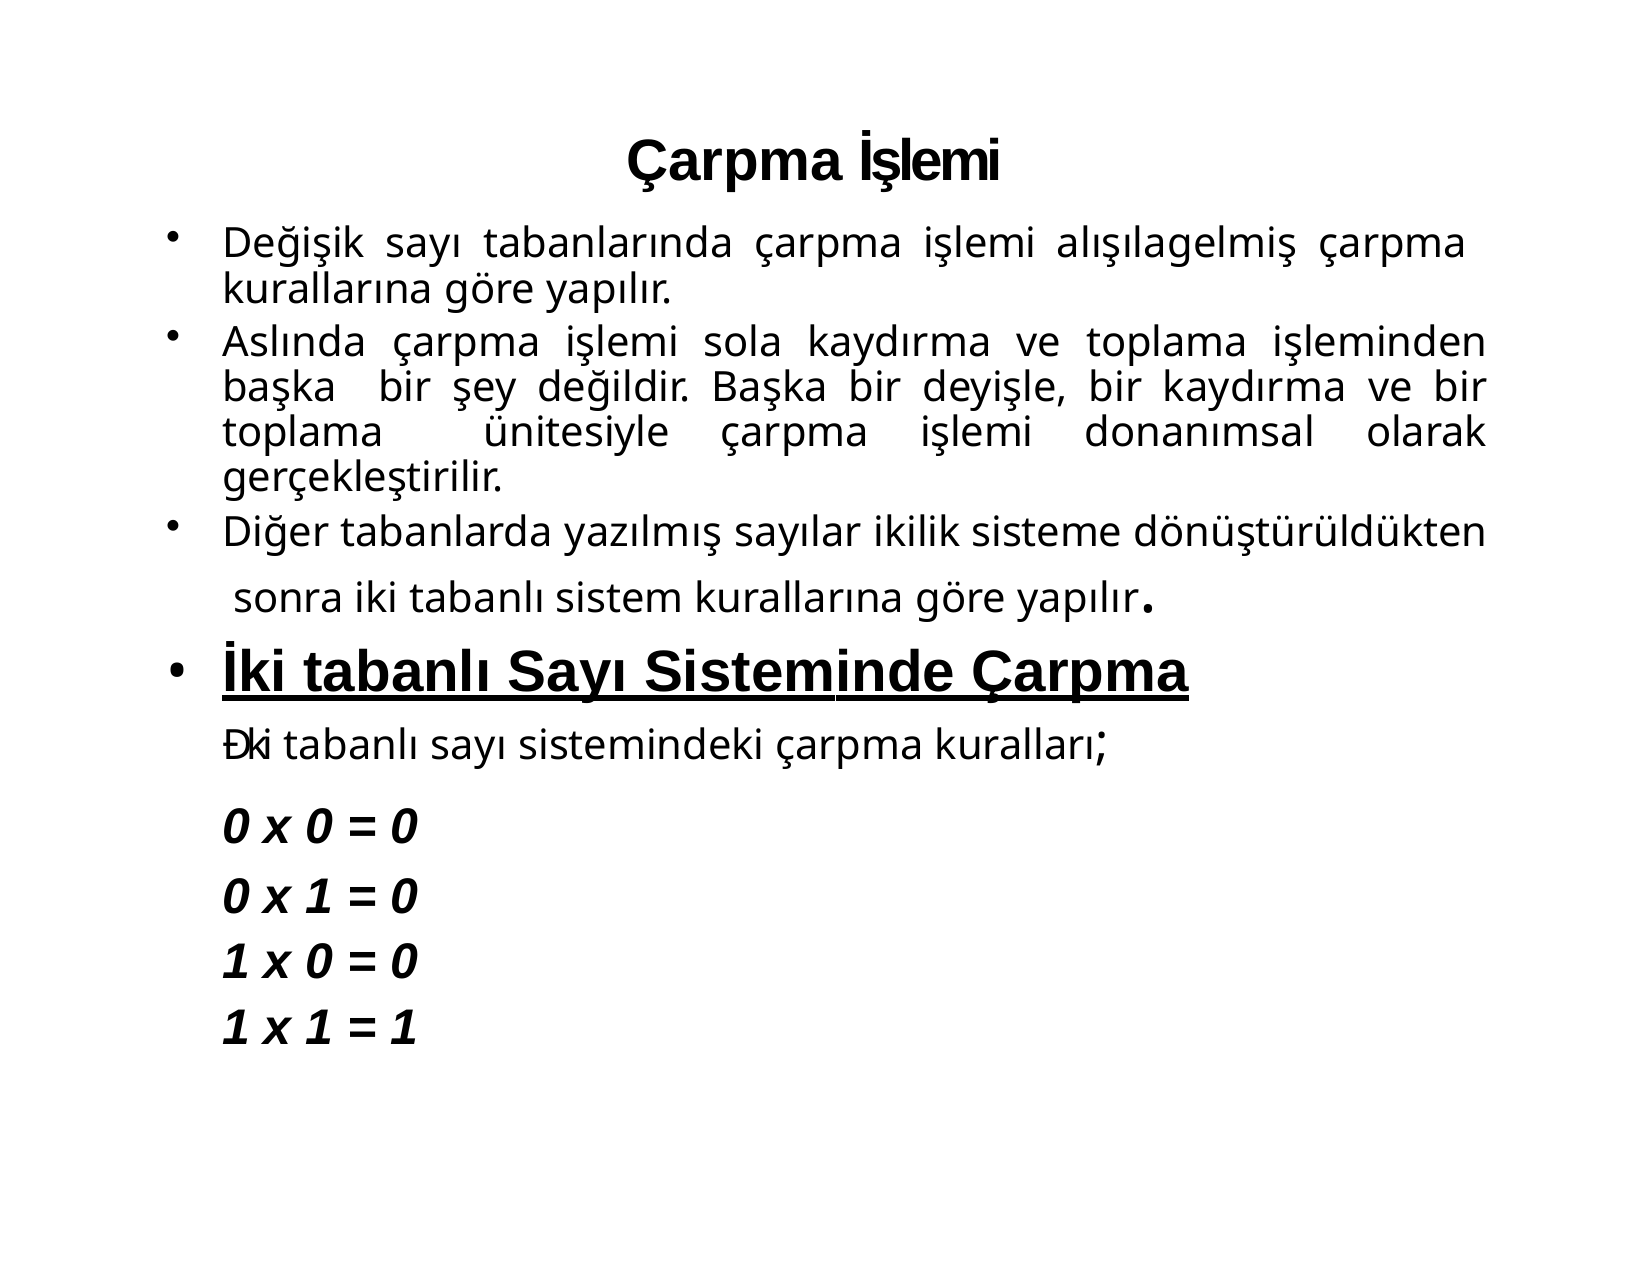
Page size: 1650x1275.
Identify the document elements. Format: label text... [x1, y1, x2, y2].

text_box Değişik sayı tabanlarında çarpma işlemi alışılagelmiş çarpma kurallarına göre yapılır. Aslında çarpma işlemi sola kaydırma ve toplama işleminden başka bir şey değildir. Başka bir deyişle, bir kaydırma ve bir toplama ünitesiyle çarpma işlemi donanımsal olarak gerçekleştirilir. Diğer tabanlarda yazılmış sayılar ikilik sisteme dönüştürüldükten sonra iki tabanlı sistem kurallarına göre yapılır. İki tabanlı Sayı Sisteminde Çarpma Đki tabanlı sayı sistemindeki çarpma kuralları; 0 x 0 = 0 0 x 1 = 0 1 x 0 = 0 1 x 1 = 1 [163, 213, 1489, 1055]
title Çarpma İşlemi [624, 120, 1028, 213]
